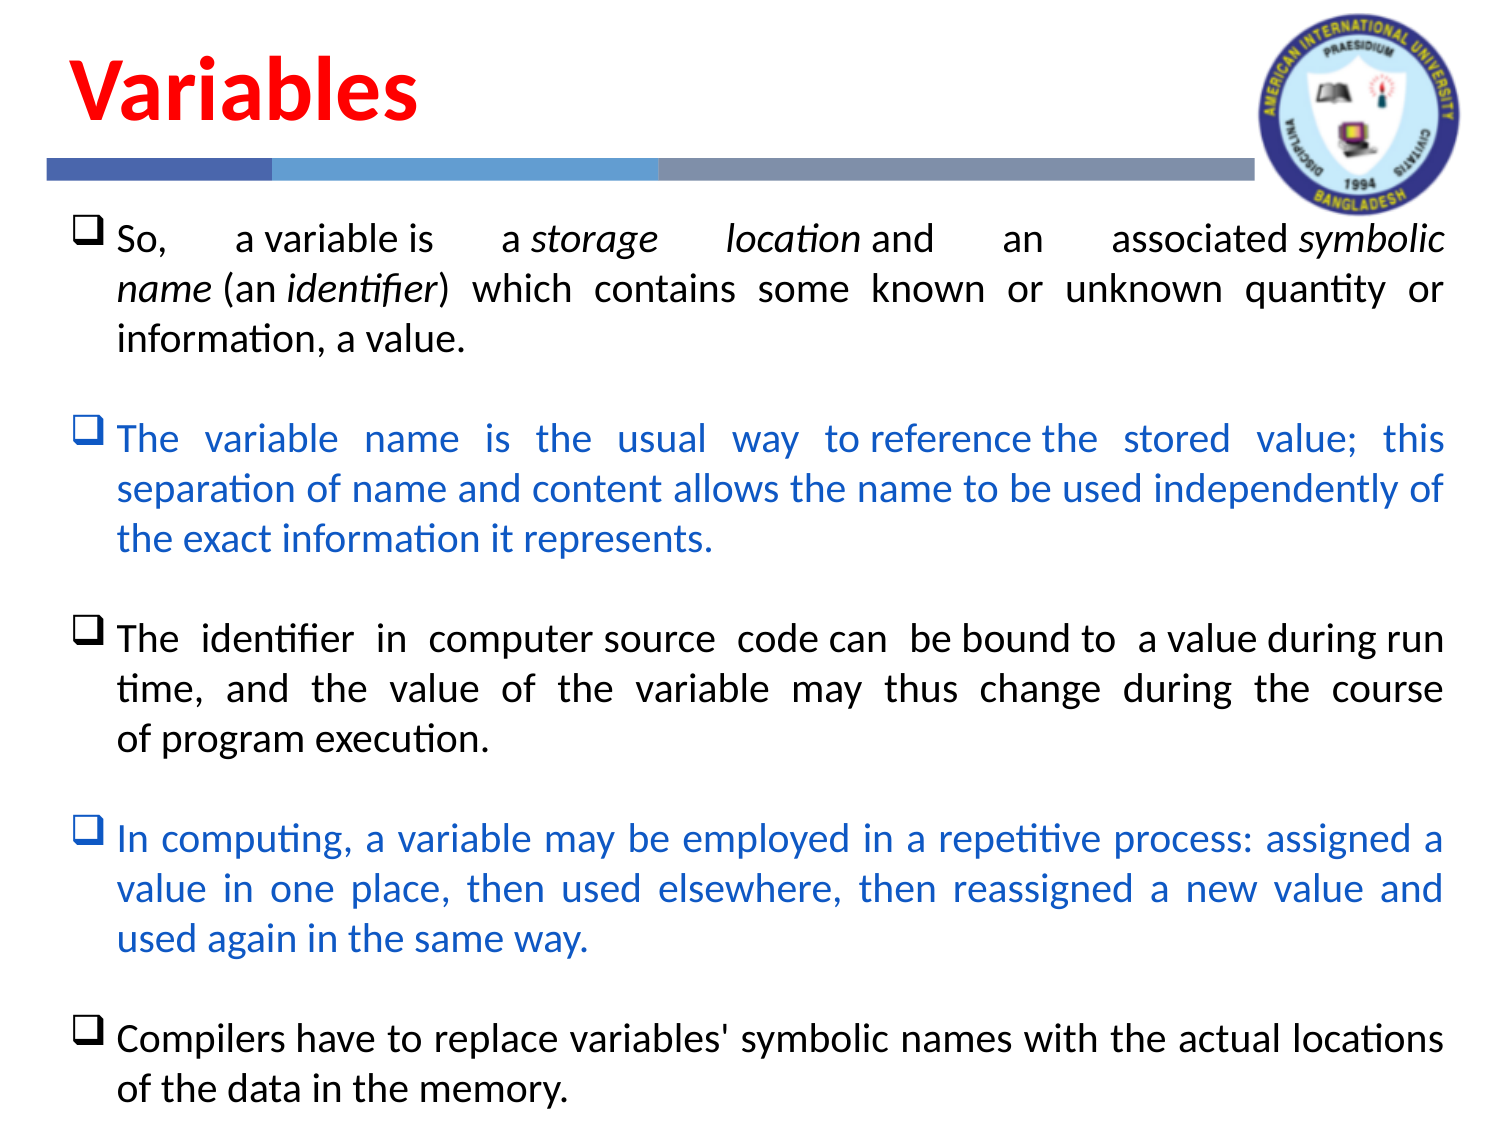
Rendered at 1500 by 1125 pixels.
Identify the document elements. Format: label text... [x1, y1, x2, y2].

text_box Variables [55, 21, 1129, 172]
text_box So, a variable is a storage location and an associated symbolic name (an identifier) which contains some known or unknown quantity or information, a value. The variable name is the usual way to reference the stored value; this separation of name and content allows the name to be used independently of the exact information it represents. The identifier in computer source code can be bound to a value during run time, and the value of the variable may thus change during the course of program execution. In computing, a variable may be employed in a repetitive process: assigned a value in one place, then used elsewhere, then reassigned a new value and used again in the same way. Compilers have to replace variables' symbolic names with the actual locations of the data in the memory. [54, 203, 1460, 1119]
picture [1254, 9, 1465, 221]
